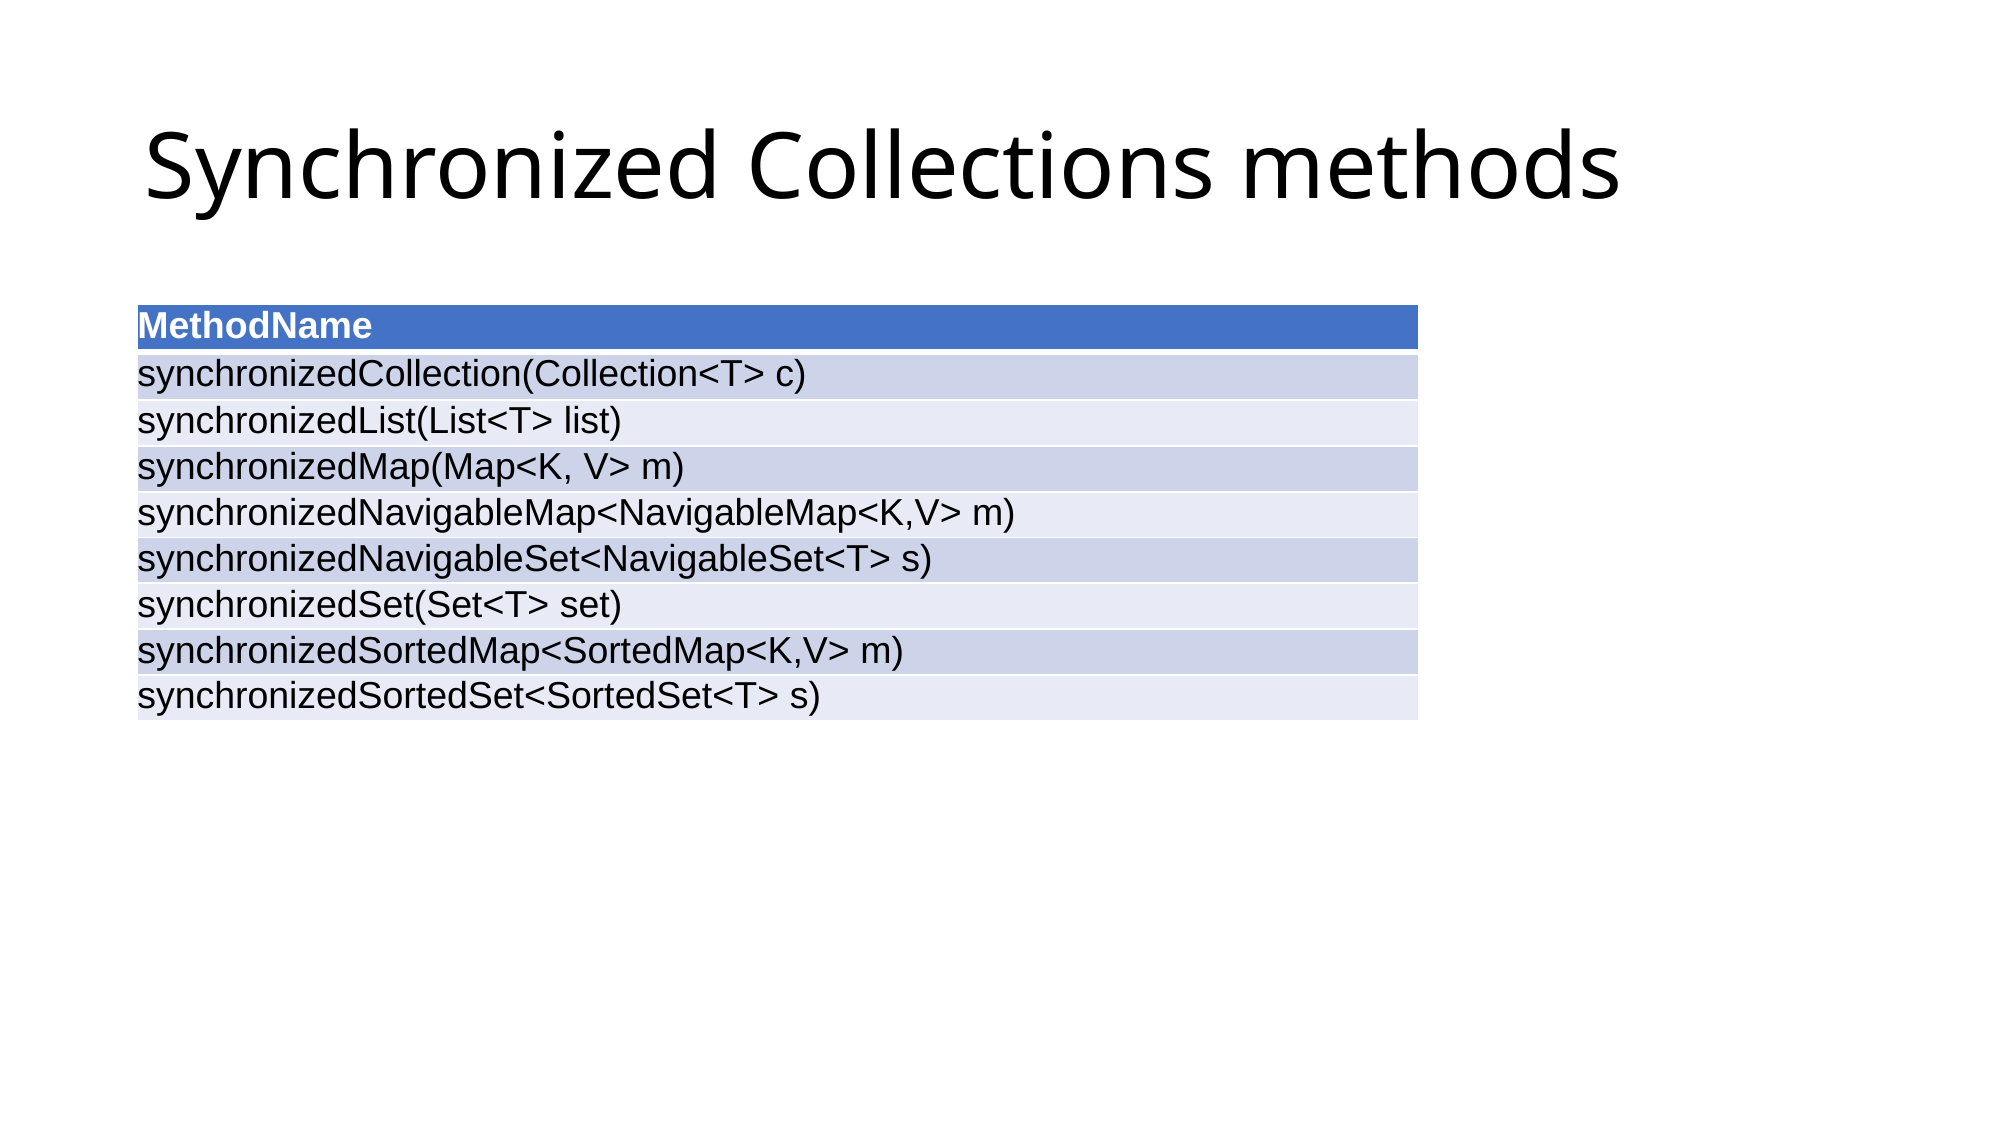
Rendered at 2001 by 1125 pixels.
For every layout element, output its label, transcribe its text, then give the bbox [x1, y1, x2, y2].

table_cell synchronizedNavigableSet<NavigableSet<T> s) [138, 538, 1418, 582]
table_cell synchronizedSet(Set<T> set) [138, 584, 1418, 628]
table_cell synchronizedCollection(Collection<T> c) [138, 355, 1418, 399]
table_cell synchronizedSortedSet<SortedSet<T> s) [138, 676, 1418, 720]
title Synchronized Collections methods [136, 59, 1863, 278]
table_cell synchronizedMap(Map<K, V> m) [138, 447, 1418, 491]
table_cell synchronizedList(List<T> list) [138, 401, 1418, 445]
table_cell synchronizedNavigableMap<NavigableMap<K,V> m) [138, 493, 1418, 537]
table_cell synchronizedSortedMap<SortedMap<K,V> m) [138, 630, 1418, 674]
table_header MethodName [138, 305, 1418, 349]
